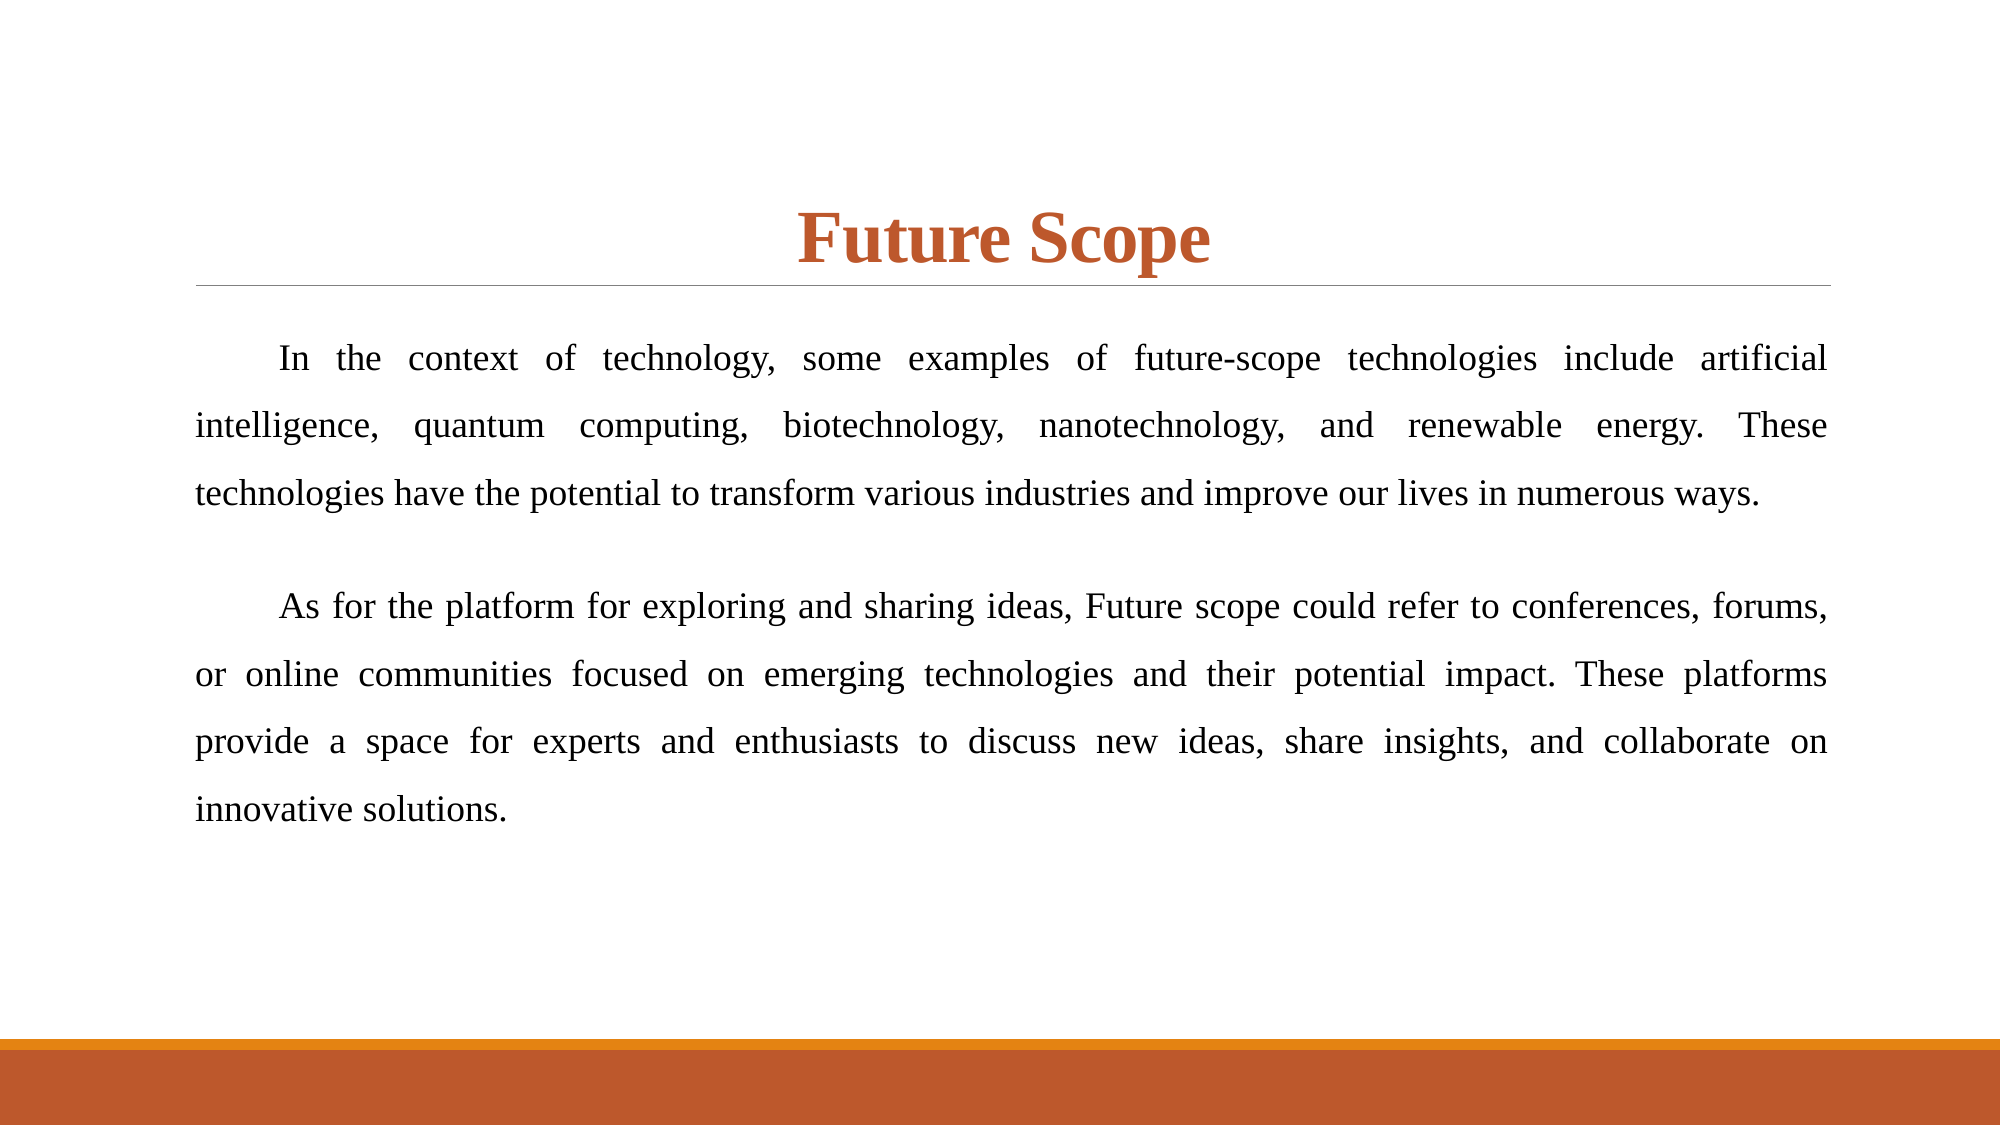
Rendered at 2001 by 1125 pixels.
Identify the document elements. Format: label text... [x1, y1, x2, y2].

list In the context of technology, some examples of future-scope technologies include artificial intelligence, quantum computing, biotechnology, nanotechnology, and renewable energy. These technologies have the potential to transform various industries and improve our lives in numerous ways. As for the platform for exploring and sharing ideas, Future scope could refer to conferences, forums, or online communities focused on emerging technologies and their potential impact. These platforms provide a space for experts and enthusiasts to discuss new ideas, share insights, and collaborate on innovative solutions. [180, 302, 1830, 963]
title Future Scope [180, 47, 1830, 285]
